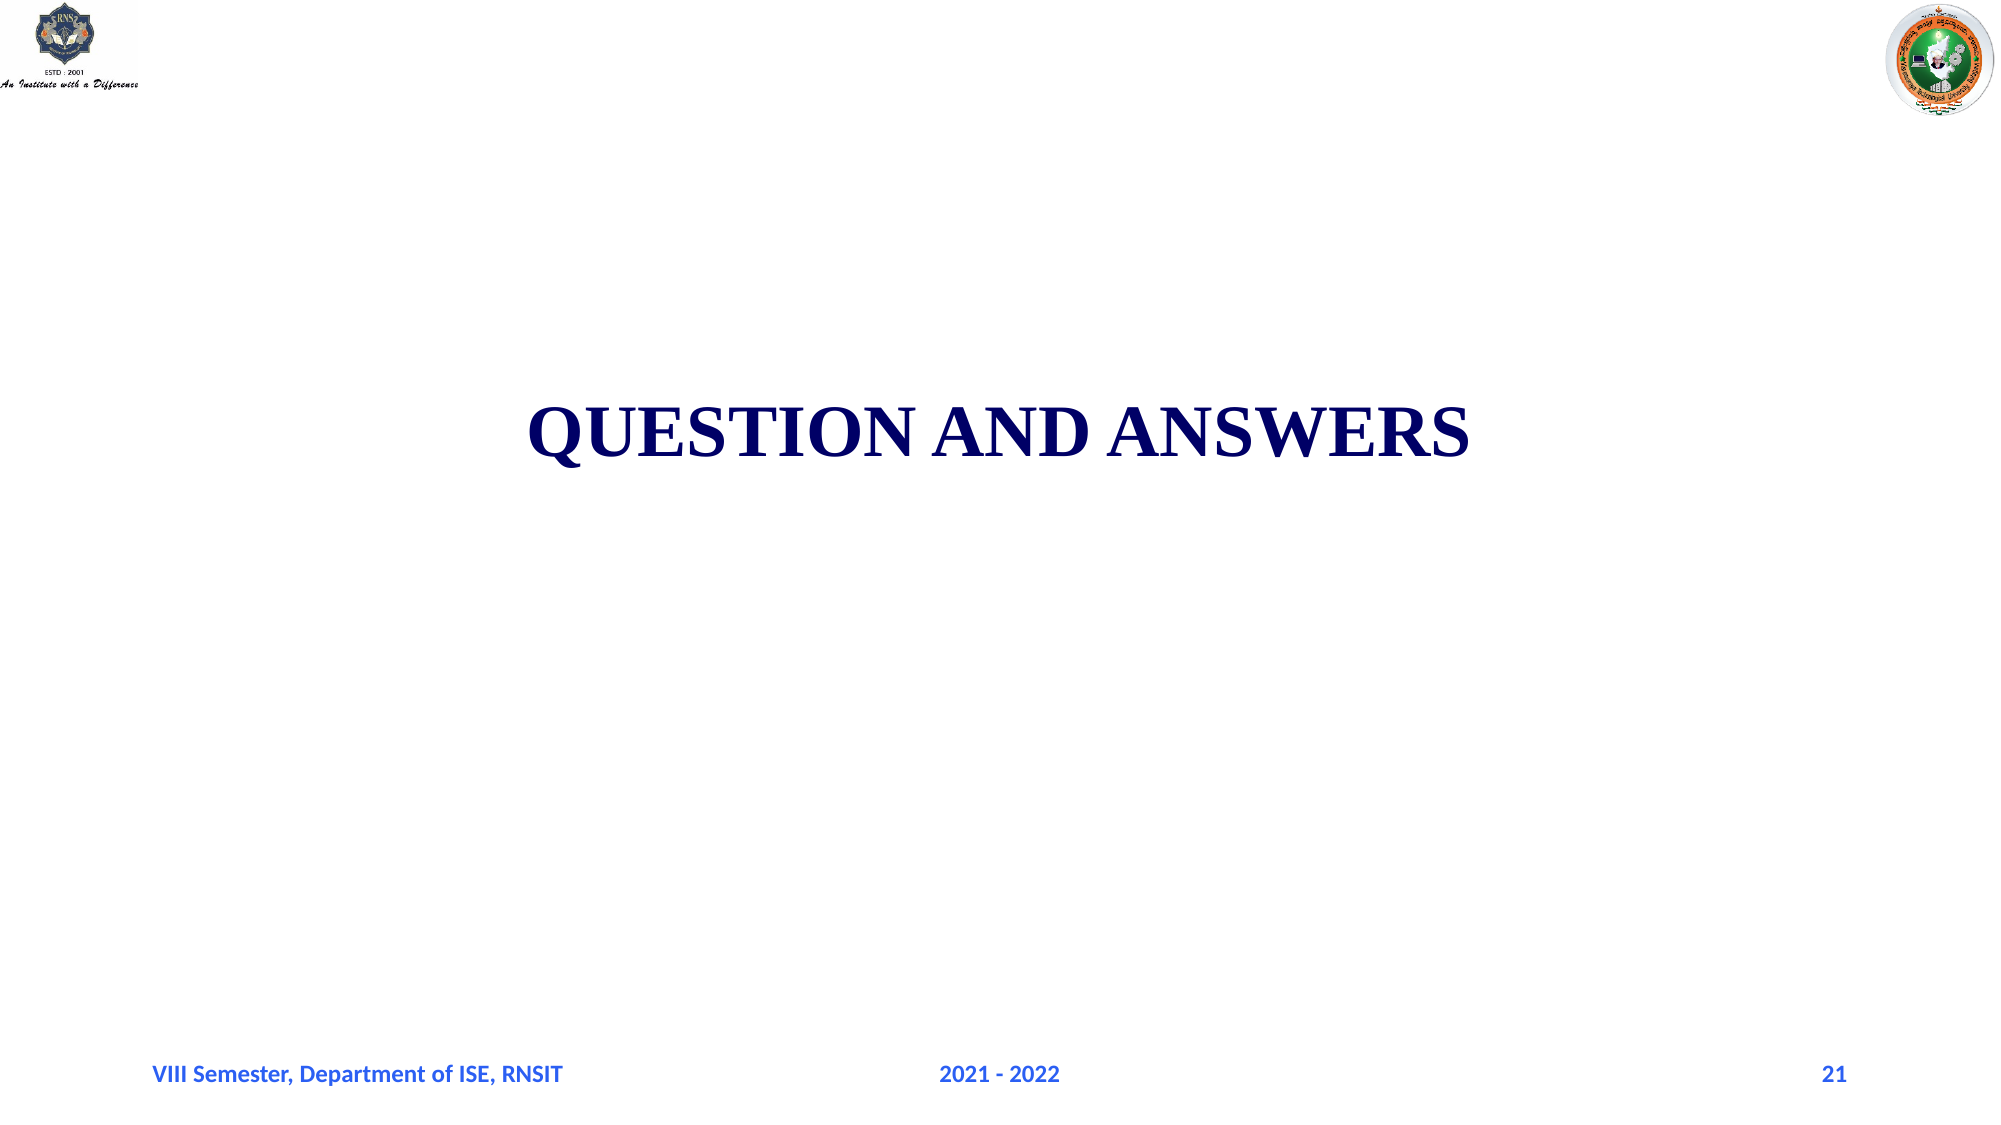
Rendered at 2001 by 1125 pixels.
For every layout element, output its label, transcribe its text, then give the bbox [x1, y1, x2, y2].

picture [1882, 2, 1997, 117]
title QUESTION AND ANSWERS [472, 385, 1528, 548]
slide_number ‹#› [1412, 1042, 1863, 1103]
slide_number VIII Semester, Department of ISE, RNSIT [137, 1042, 662, 1103]
footer 2021 - 2022 [662, 1042, 1338, 1103]
picture [0, 0, 138, 90]
